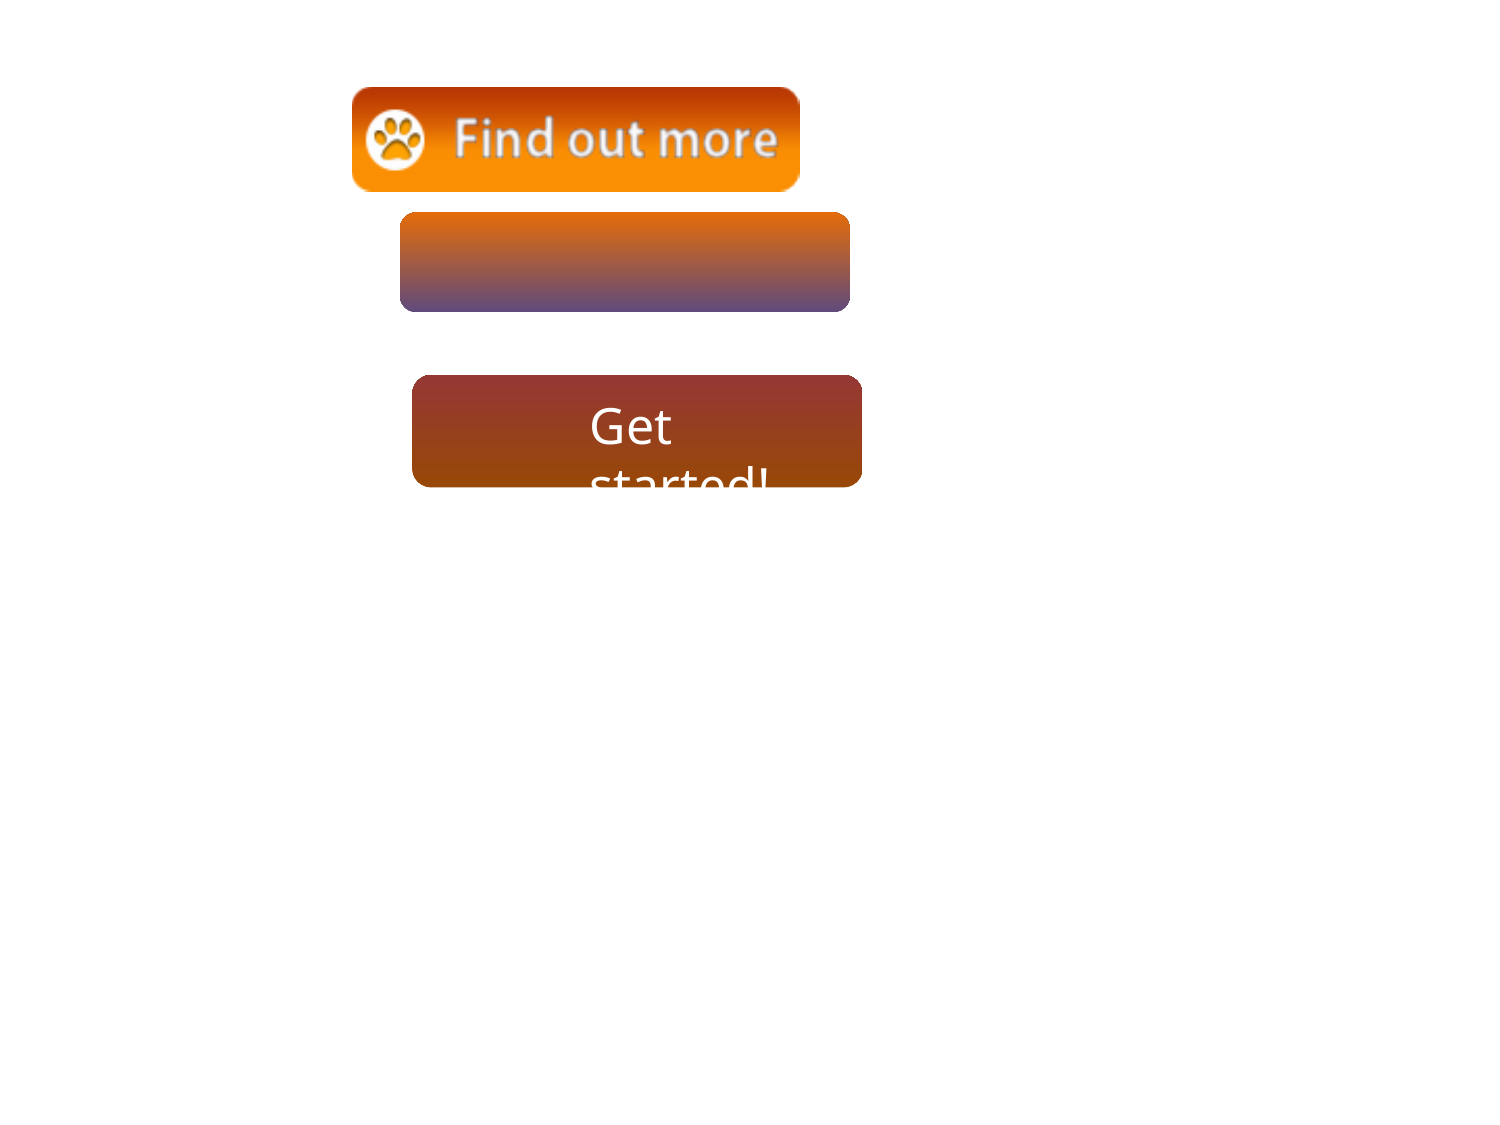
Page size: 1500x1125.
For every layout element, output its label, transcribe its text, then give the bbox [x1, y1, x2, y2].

text_box [410, 372, 865, 490]
text_box Get started! [575, 387, 850, 523]
picture [351, 87, 801, 192]
text_box [397, 210, 853, 315]
